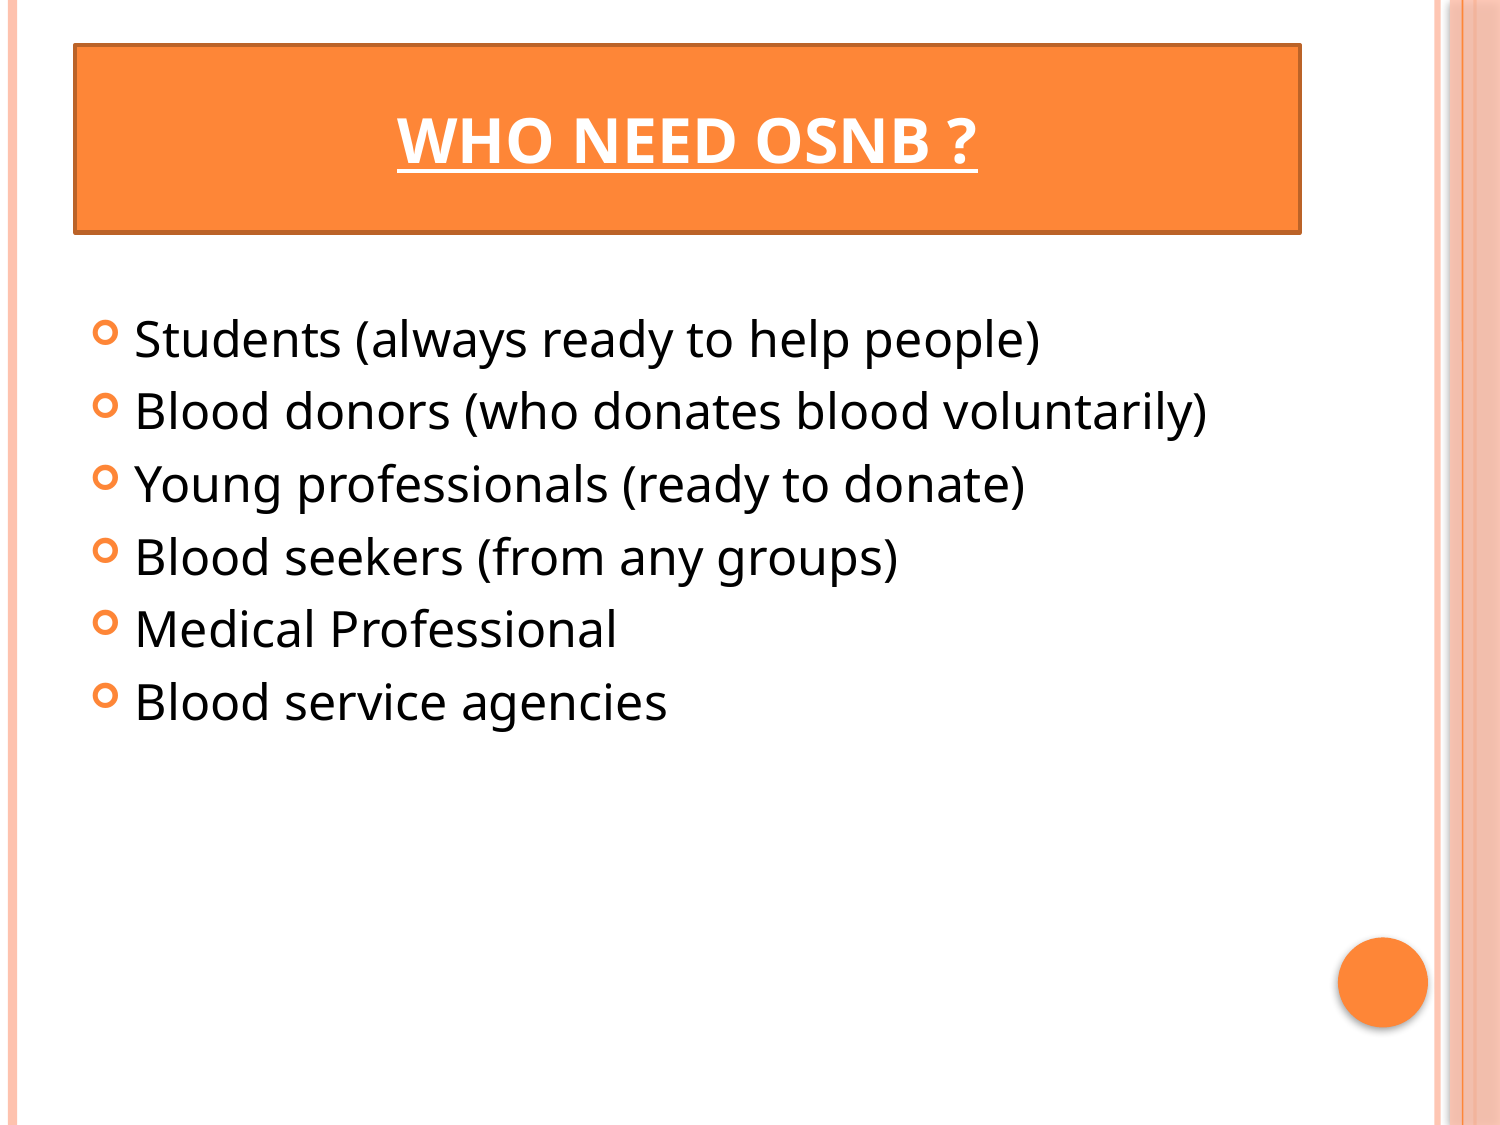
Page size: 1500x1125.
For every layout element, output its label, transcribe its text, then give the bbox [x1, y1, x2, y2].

title Who need OSNB ? [73, 43, 1302, 235]
list Students (always ready to help people) Blood donors (who donates blood voluntarily) Young professionals (ready to donate) Blood seekers (from any groups) Medical Professional Blood service agencies [75, 299, 1300, 788]
